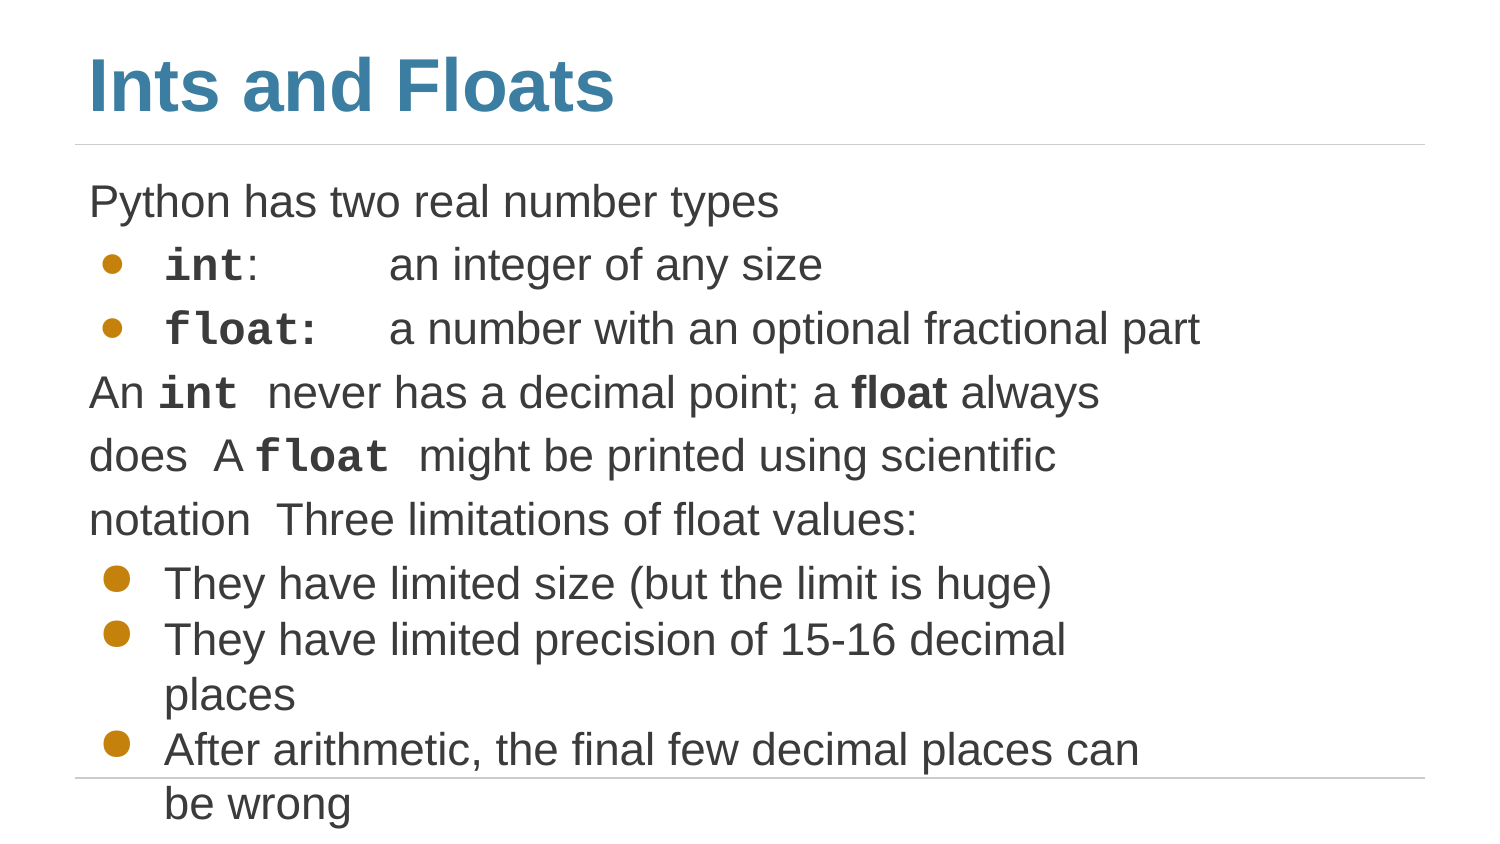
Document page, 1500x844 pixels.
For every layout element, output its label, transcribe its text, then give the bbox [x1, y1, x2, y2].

text_box An int never has a decimal point; a float always does A float might be printed using scientific notation Three limitations of float values: They have limited size (but the limit is huge) They have limited precision of 15-16 decimal places After arithmetic, the final few decimal places can be wrong [86, 351, 1347, 829]
text_box Python has two real number types [86, 169, 783, 227]
title Ints and Floats [86, 34, 620, 178]
text_box int: float: [96, 223, 319, 351]
text_box an integer of any size a number with an optional fractional part [386, 223, 1206, 351]
